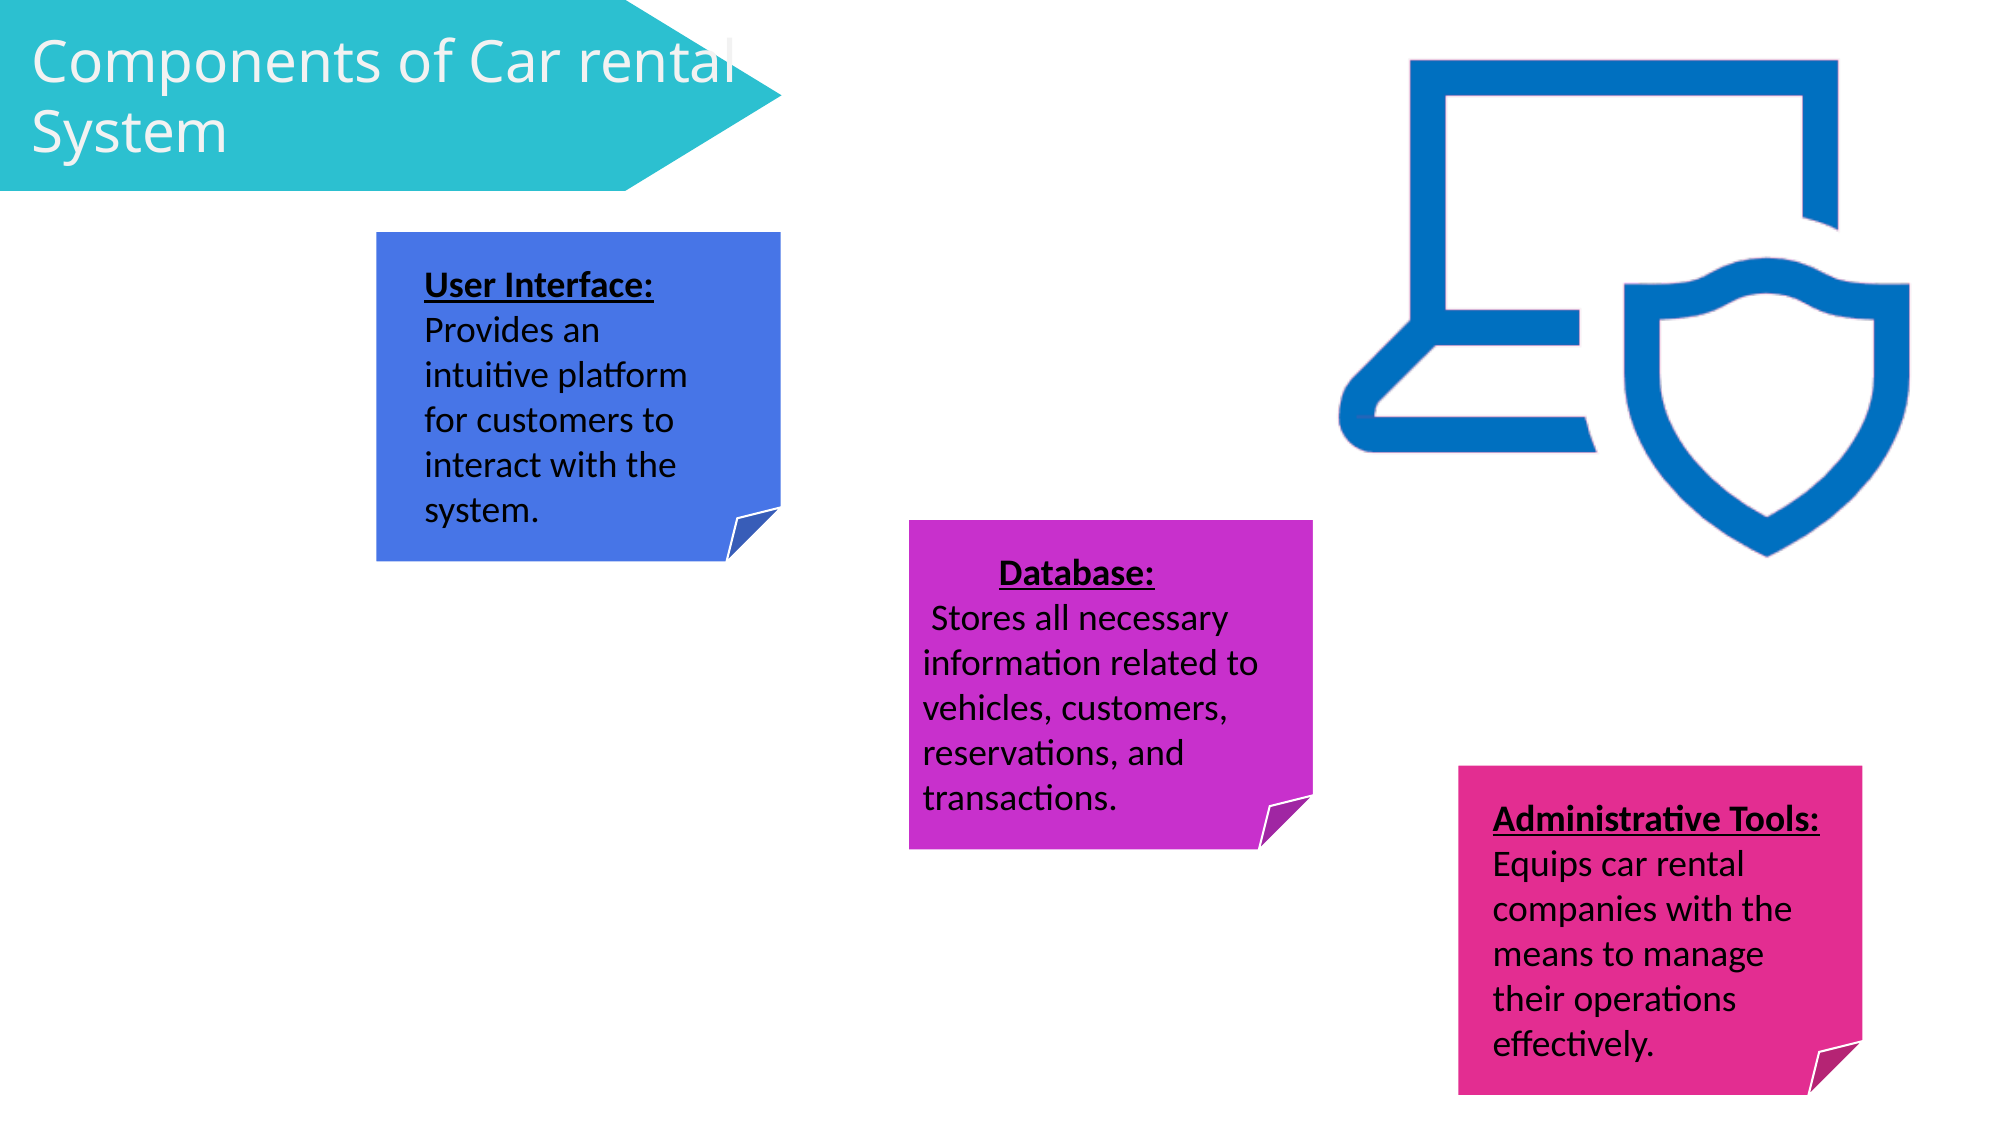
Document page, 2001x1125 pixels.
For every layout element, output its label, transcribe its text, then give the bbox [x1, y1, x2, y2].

text_box Administrative Tools: Equips car rental companies with the means to manage their operations effectively. [1477, 786, 1843, 1072]
picture [1282, 0, 1967, 617]
text_box [0, 0, 659, 192]
text_box Components of Car rental System [16, 16, 765, 172]
text_box [1456, 763, 1867, 1098]
text_box [906, 517, 1285, 852]
text_box [374, 229, 785, 564]
text_box Database: Stores all necessary information related to vehicles, customers, reservations, and transactions. [907, 540, 1389, 826]
text_box [765, 83, 784, 107]
text_box User Interface: Provides an intuitive platform for customers to interact with the system. [409, 252, 718, 538]
